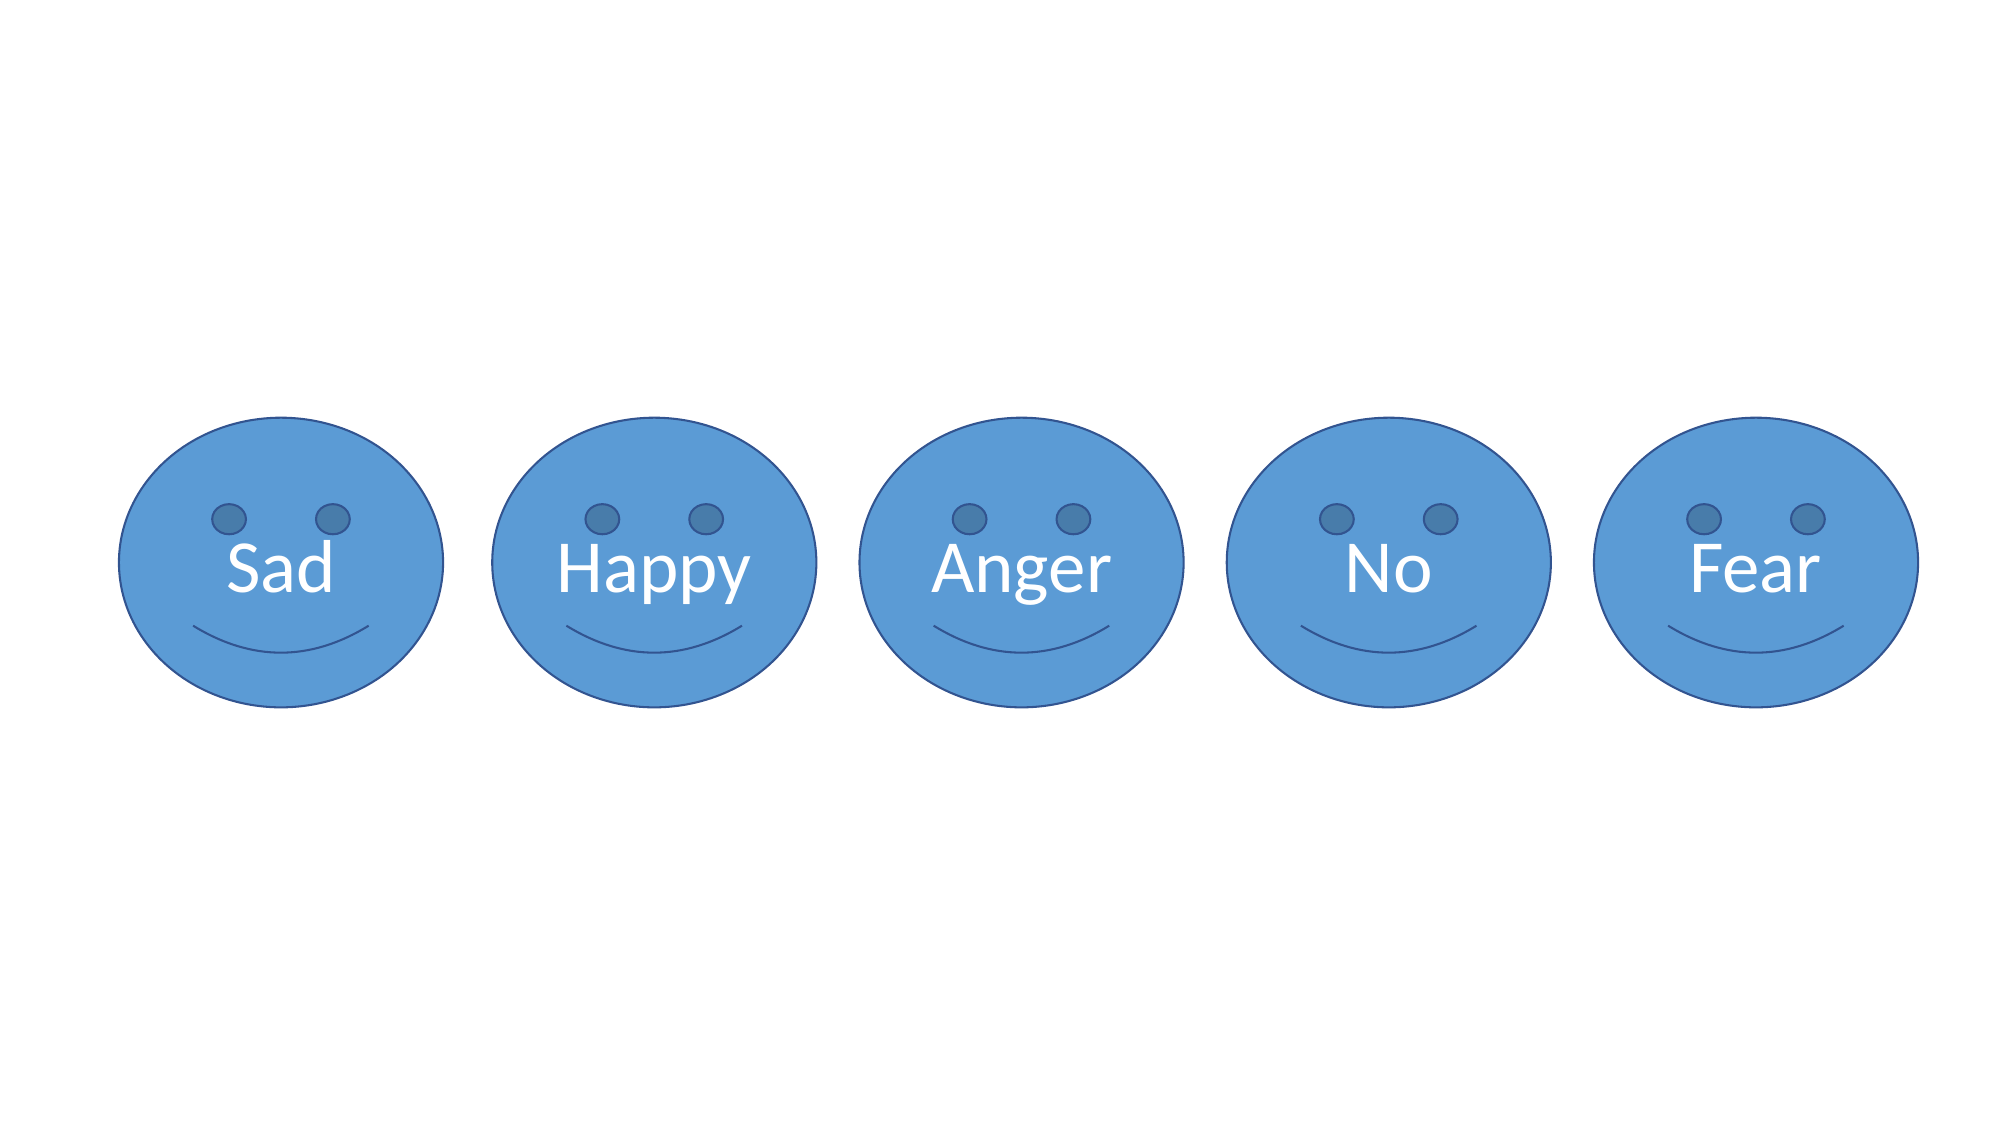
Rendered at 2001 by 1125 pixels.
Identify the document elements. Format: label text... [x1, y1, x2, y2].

text_box Fear [1592, 416, 1920, 709]
text_box Happy [491, 416, 818, 709]
text_box Sad [117, 416, 445, 709]
text_box Anger [858, 416, 1185, 709]
text_box No [1225, 416, 1552, 709]
